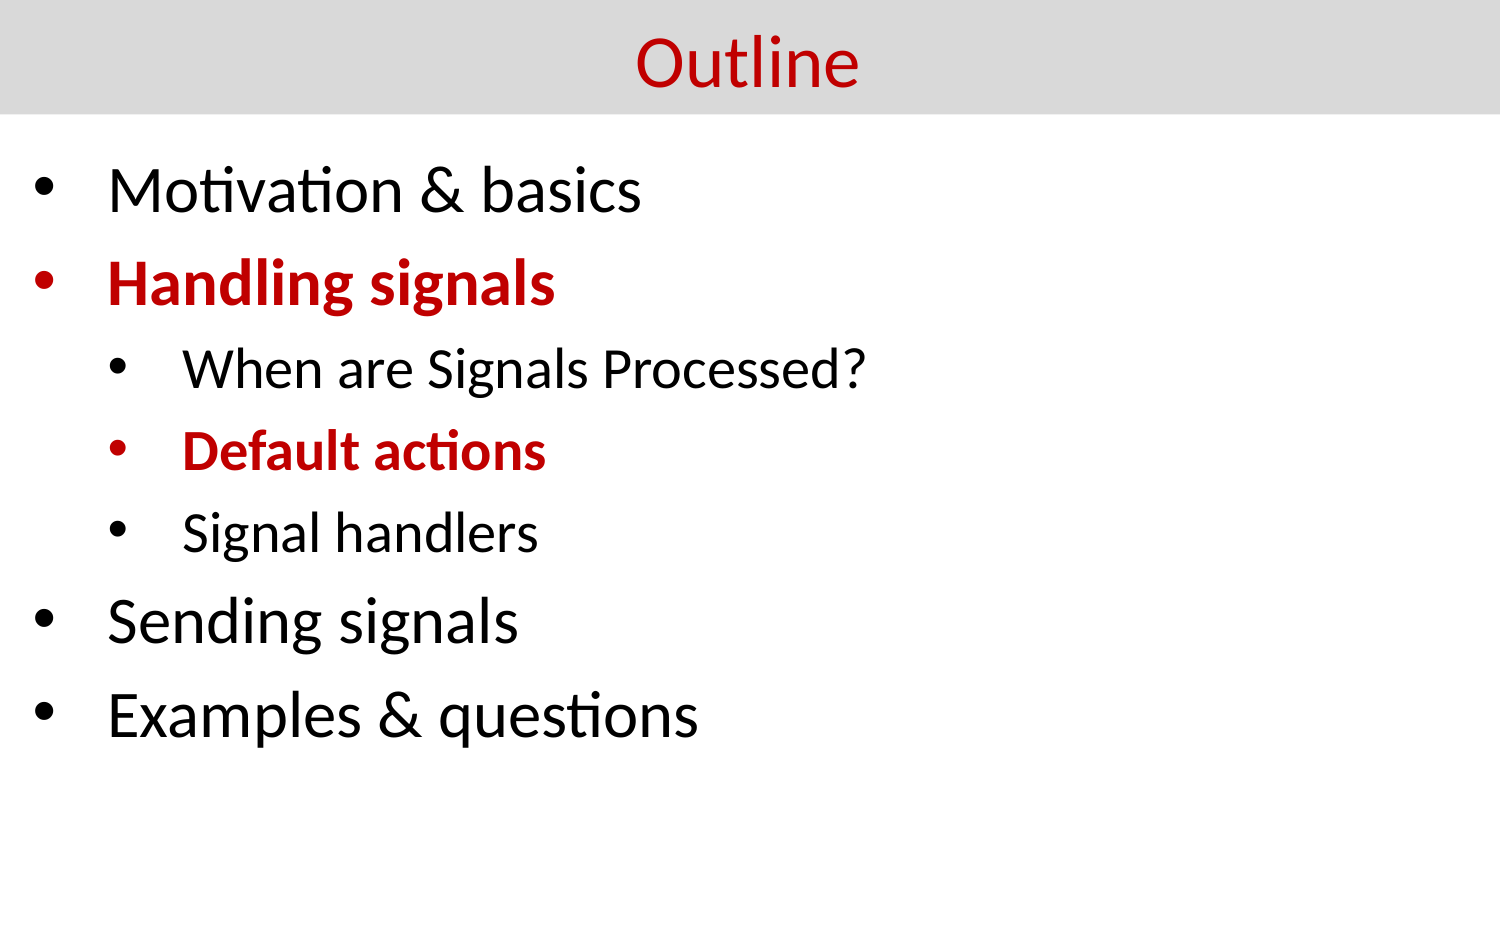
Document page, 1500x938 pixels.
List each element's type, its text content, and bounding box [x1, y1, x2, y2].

subtitle Motivation & basics Handling signals When are Signals Processed? Default actions Signal handlers Sending signals Examples & questions [17, 138, 1483, 918]
title Outline [0, 0, 1500, 115]
